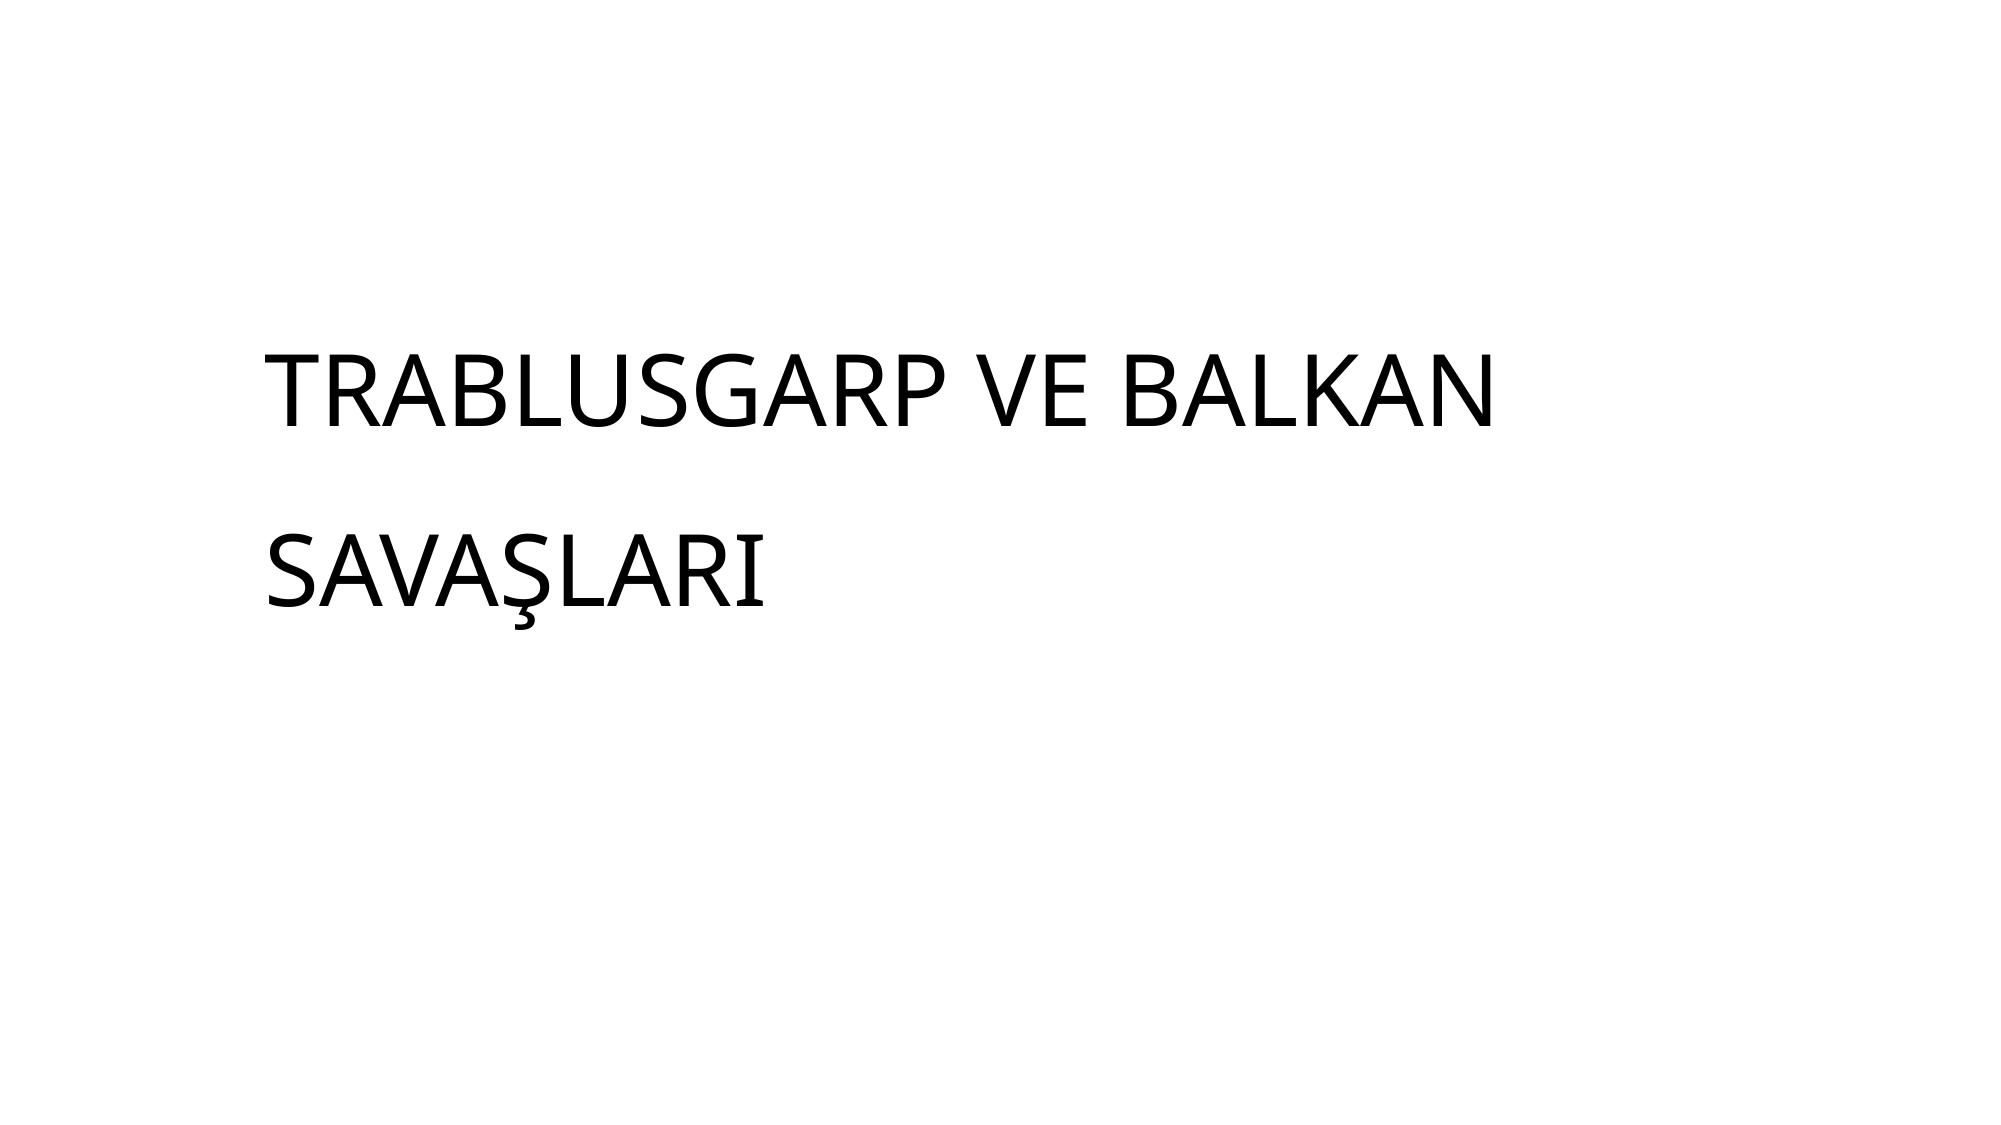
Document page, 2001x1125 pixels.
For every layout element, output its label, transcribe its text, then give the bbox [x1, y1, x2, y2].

subtitle TRABLUSGARP VE BALKAN SAVAŞLARI [249, 259, 1750, 1041]
